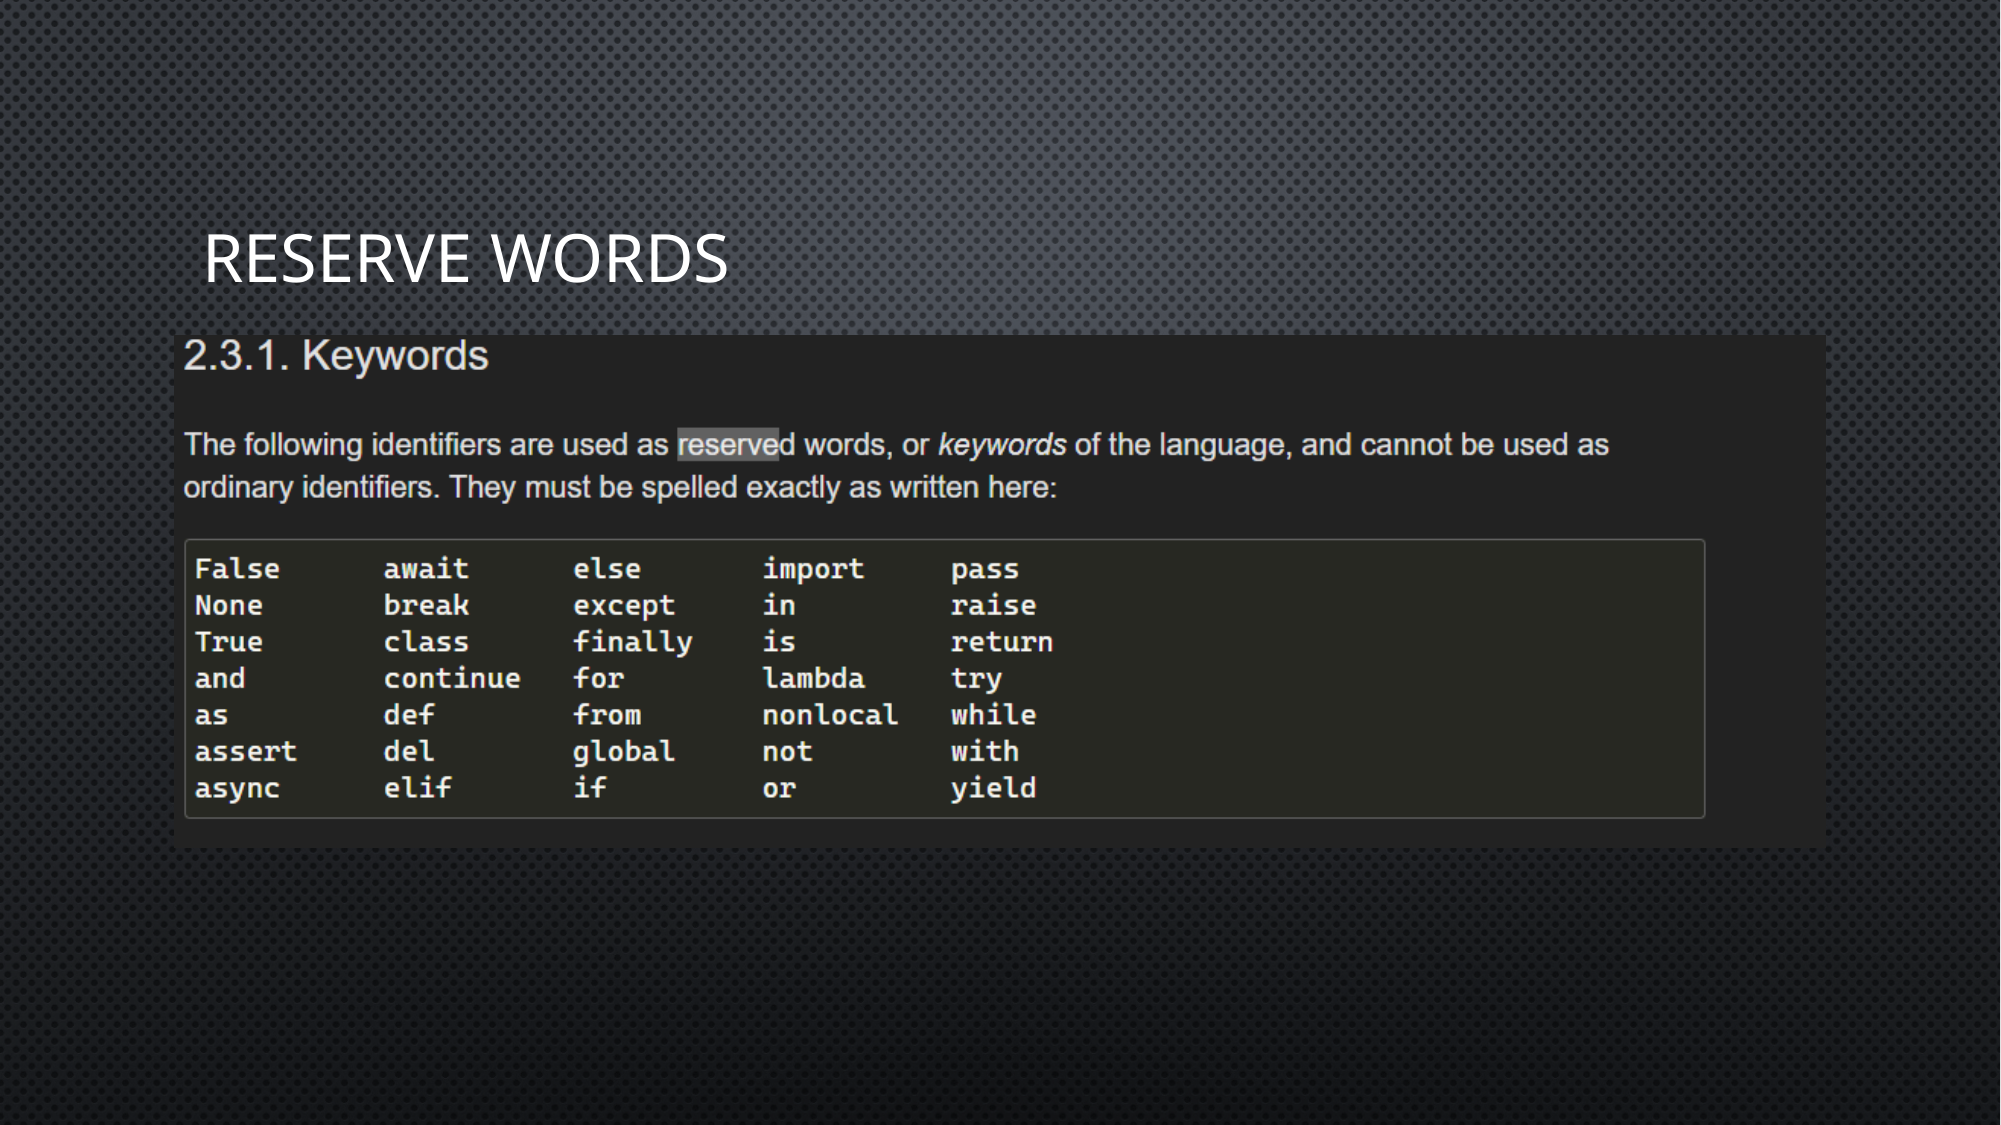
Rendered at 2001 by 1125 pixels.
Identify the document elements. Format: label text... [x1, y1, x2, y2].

title Reserve Words [187, 99, 1813, 335]
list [174, 335, 1826, 849]
